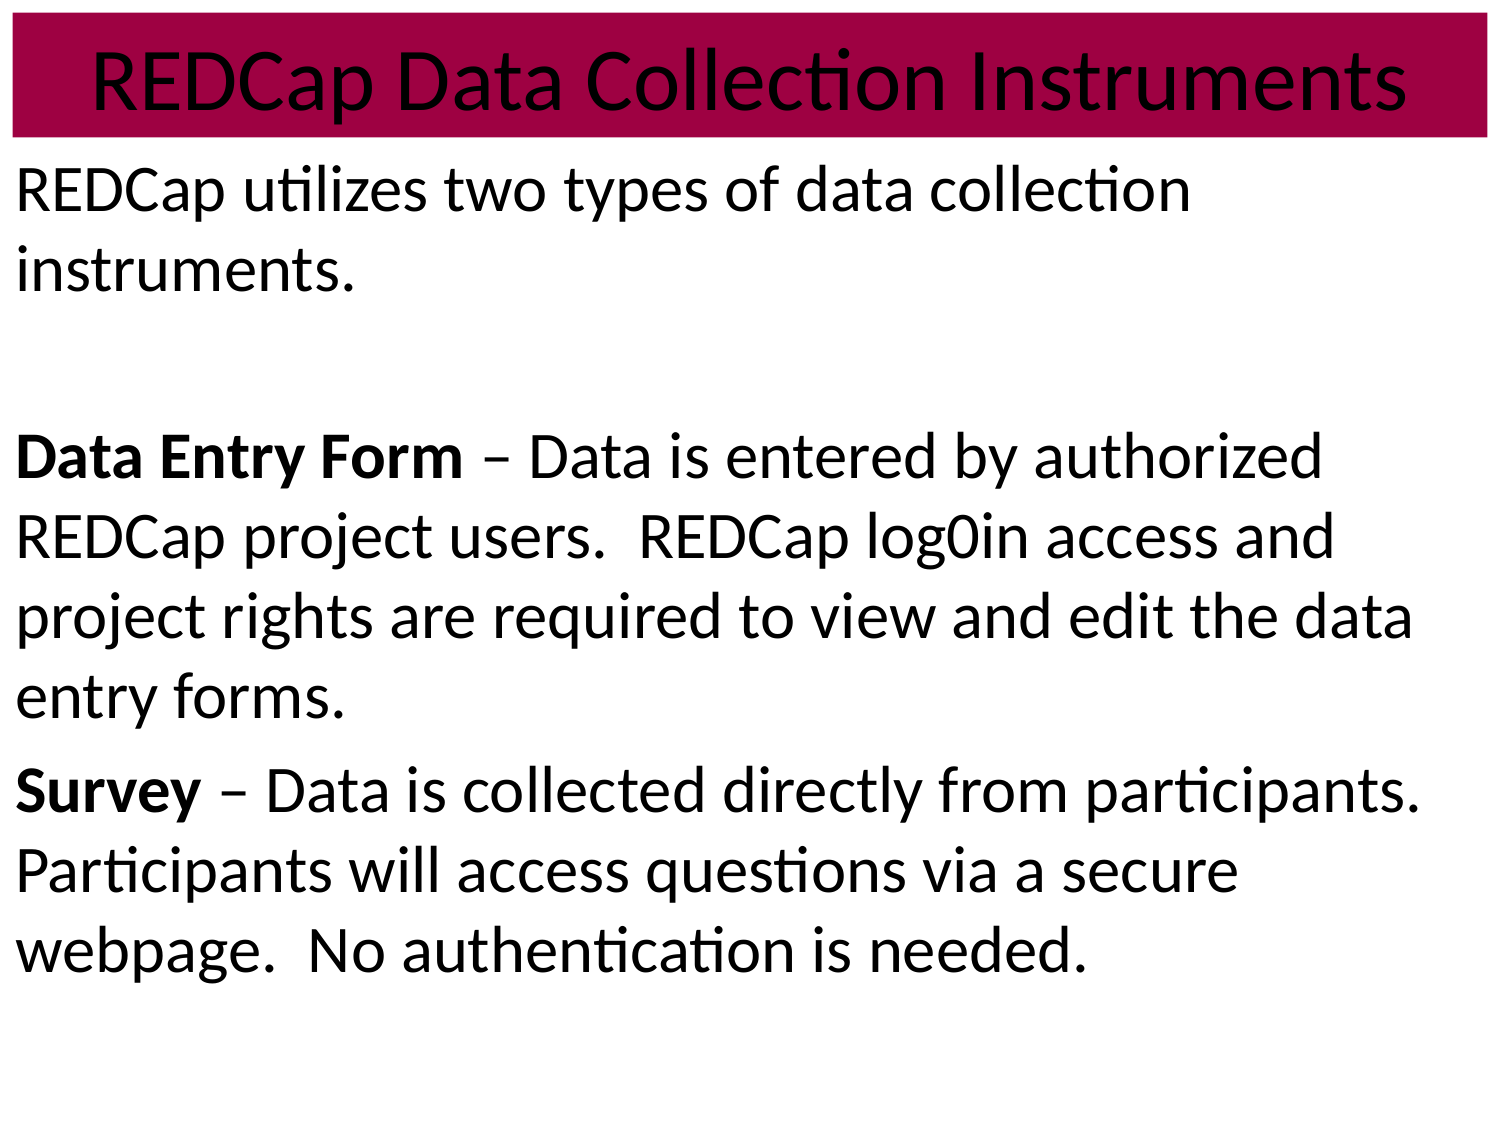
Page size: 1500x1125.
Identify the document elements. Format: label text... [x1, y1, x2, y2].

title REDCap Data Collection Instruments [12, 12, 1488, 137]
list REDCap utilizes two types of data collection instruments. Data Entry Form – Data is entered by authorized REDCap project users. REDCap log0in access and project rights are required to view and edit the data entry forms. Survey – Data is collected directly from participants. Participants will access questions via a secure webpage. No authentication is needed. [0, 137, 1500, 1125]
